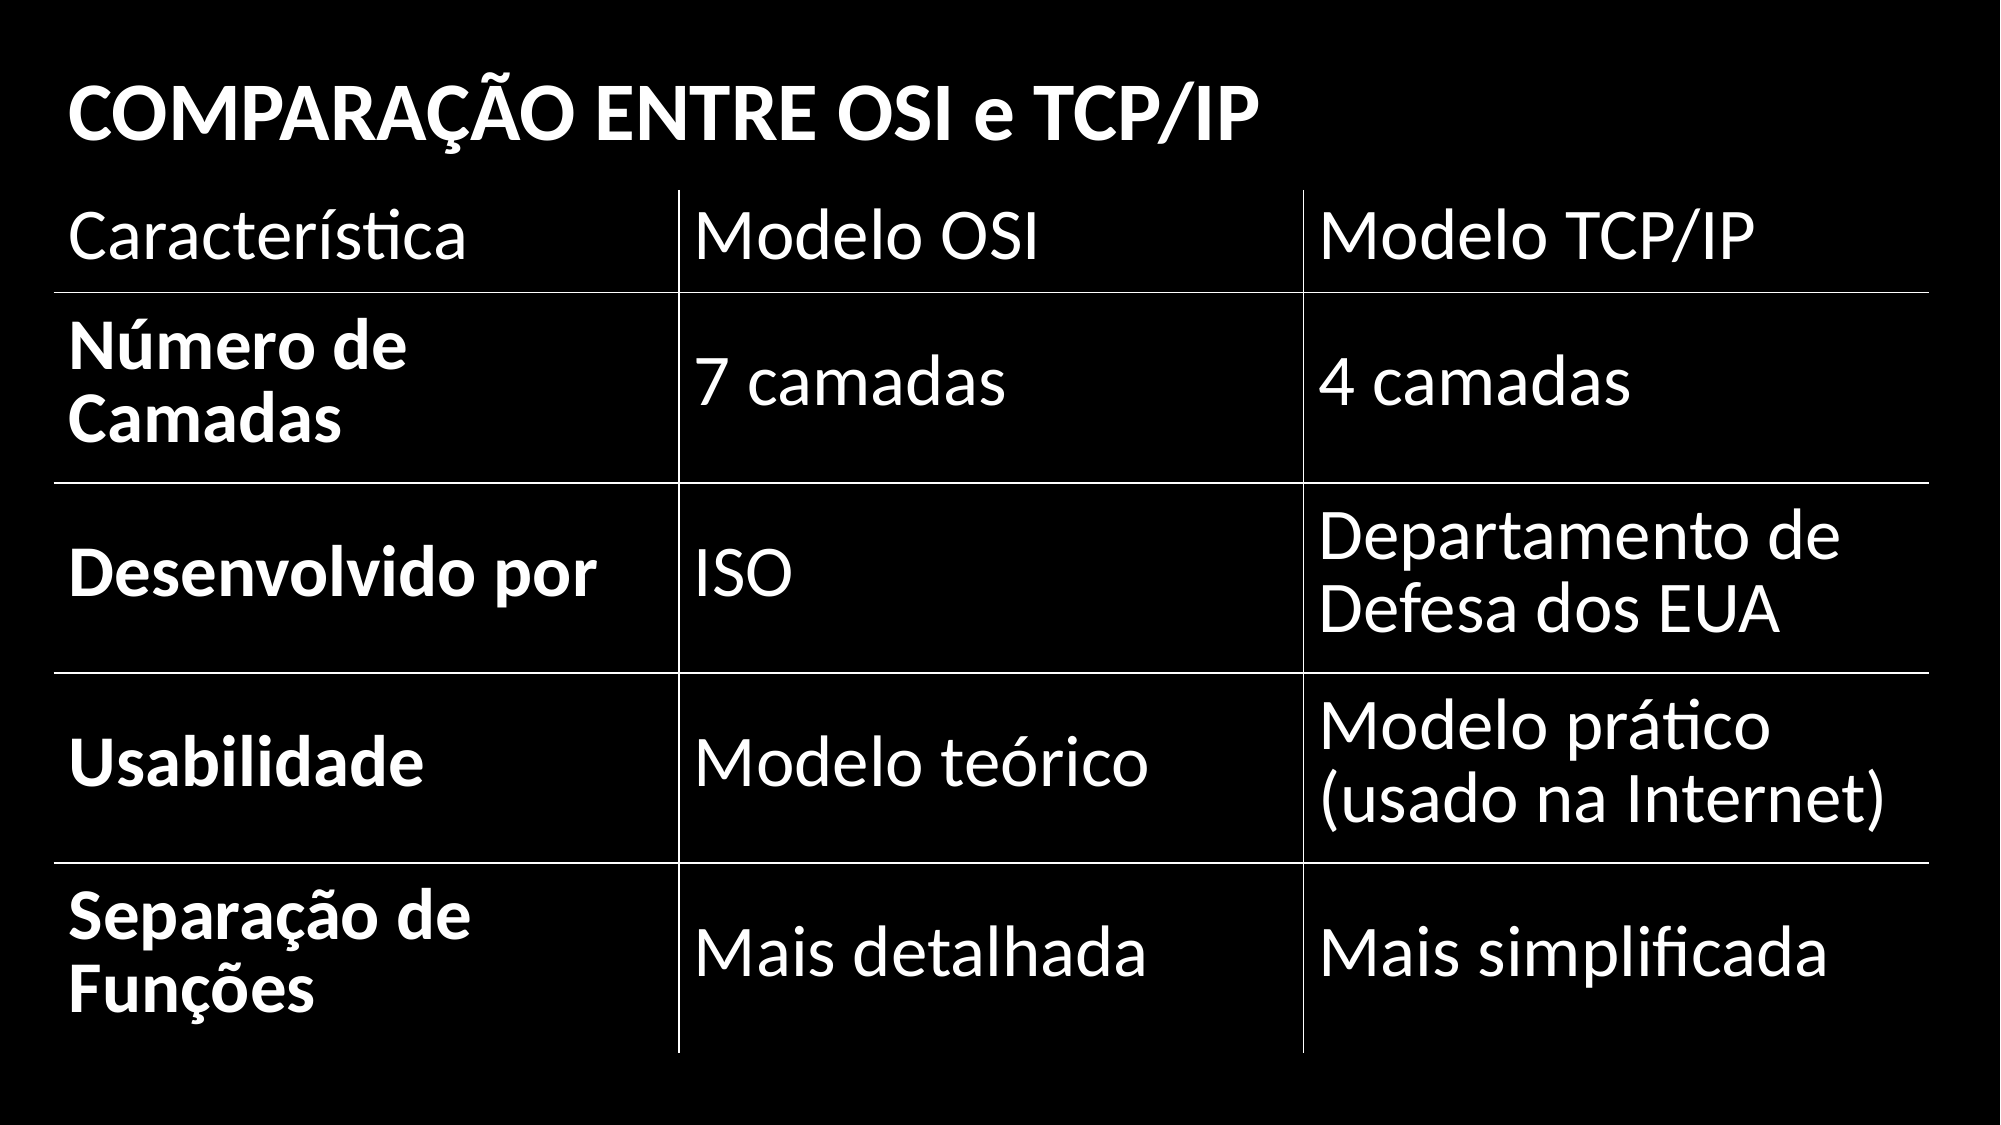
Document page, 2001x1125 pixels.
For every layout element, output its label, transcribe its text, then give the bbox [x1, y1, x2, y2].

table_cell Desenvolvido por [54, 484, 678, 672]
table_cell 7 camadas [680, 293, 1303, 482]
table_cell Separação de Funções [54, 864, 678, 1053]
table_cell Departamento de Defesa dos EUA [1304, 484, 1929, 672]
table_cell Modelo teórico [680, 674, 1303, 862]
table_header Modelo OSI [680, 190, 1303, 292]
table_cell Usabilidade [54, 674, 678, 862]
table_cell 4 camadas [1304, 293, 1929, 482]
table_cell Modelo prático (usado na Internet) [1304, 674, 1929, 862]
table_cell Mais detalhada [680, 864, 1303, 1053]
table_cell ISO [680, 484, 1303, 672]
table_cell Mais simplificada [1304, 864, 1929, 1053]
table_header Característica [54, 190, 678, 292]
table_cell Número de Camadas [54, 293, 678, 482]
text_box COMPARAÇÃO ENTRE OSI e TCP/IP [53, 0, 1525, 165]
table_header Modelo TCP/IP [1304, 190, 1929, 292]
